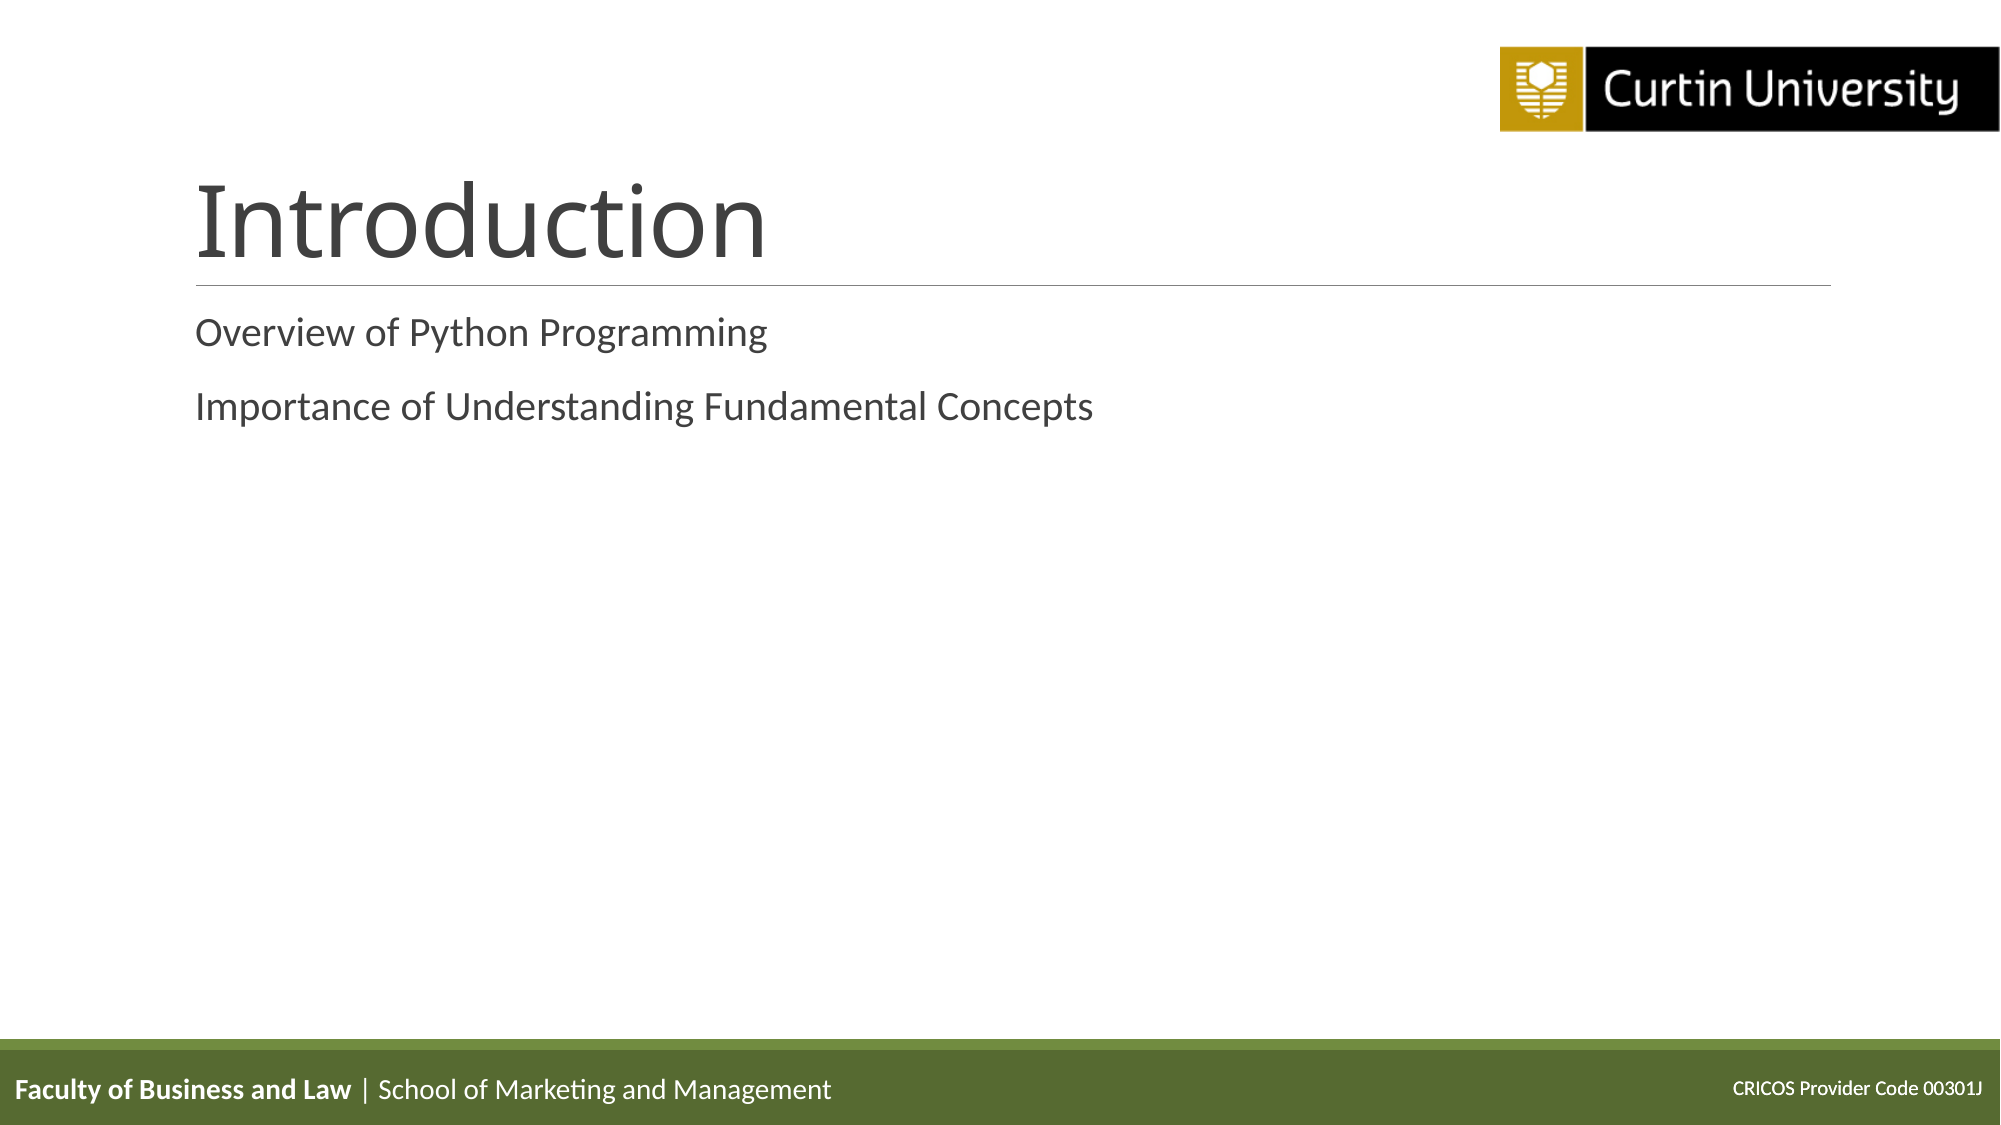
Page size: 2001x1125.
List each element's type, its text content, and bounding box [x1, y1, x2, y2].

title Introduction [180, 47, 1830, 285]
list Overview of Python Programming Importance of Understanding Fundamental Concepts [180, 302, 1830, 963]
footer Faculty of Business and Law | School of Marketing and Management [0, 1057, 1646, 1118]
picture [1500, 46, 2000, 132]
